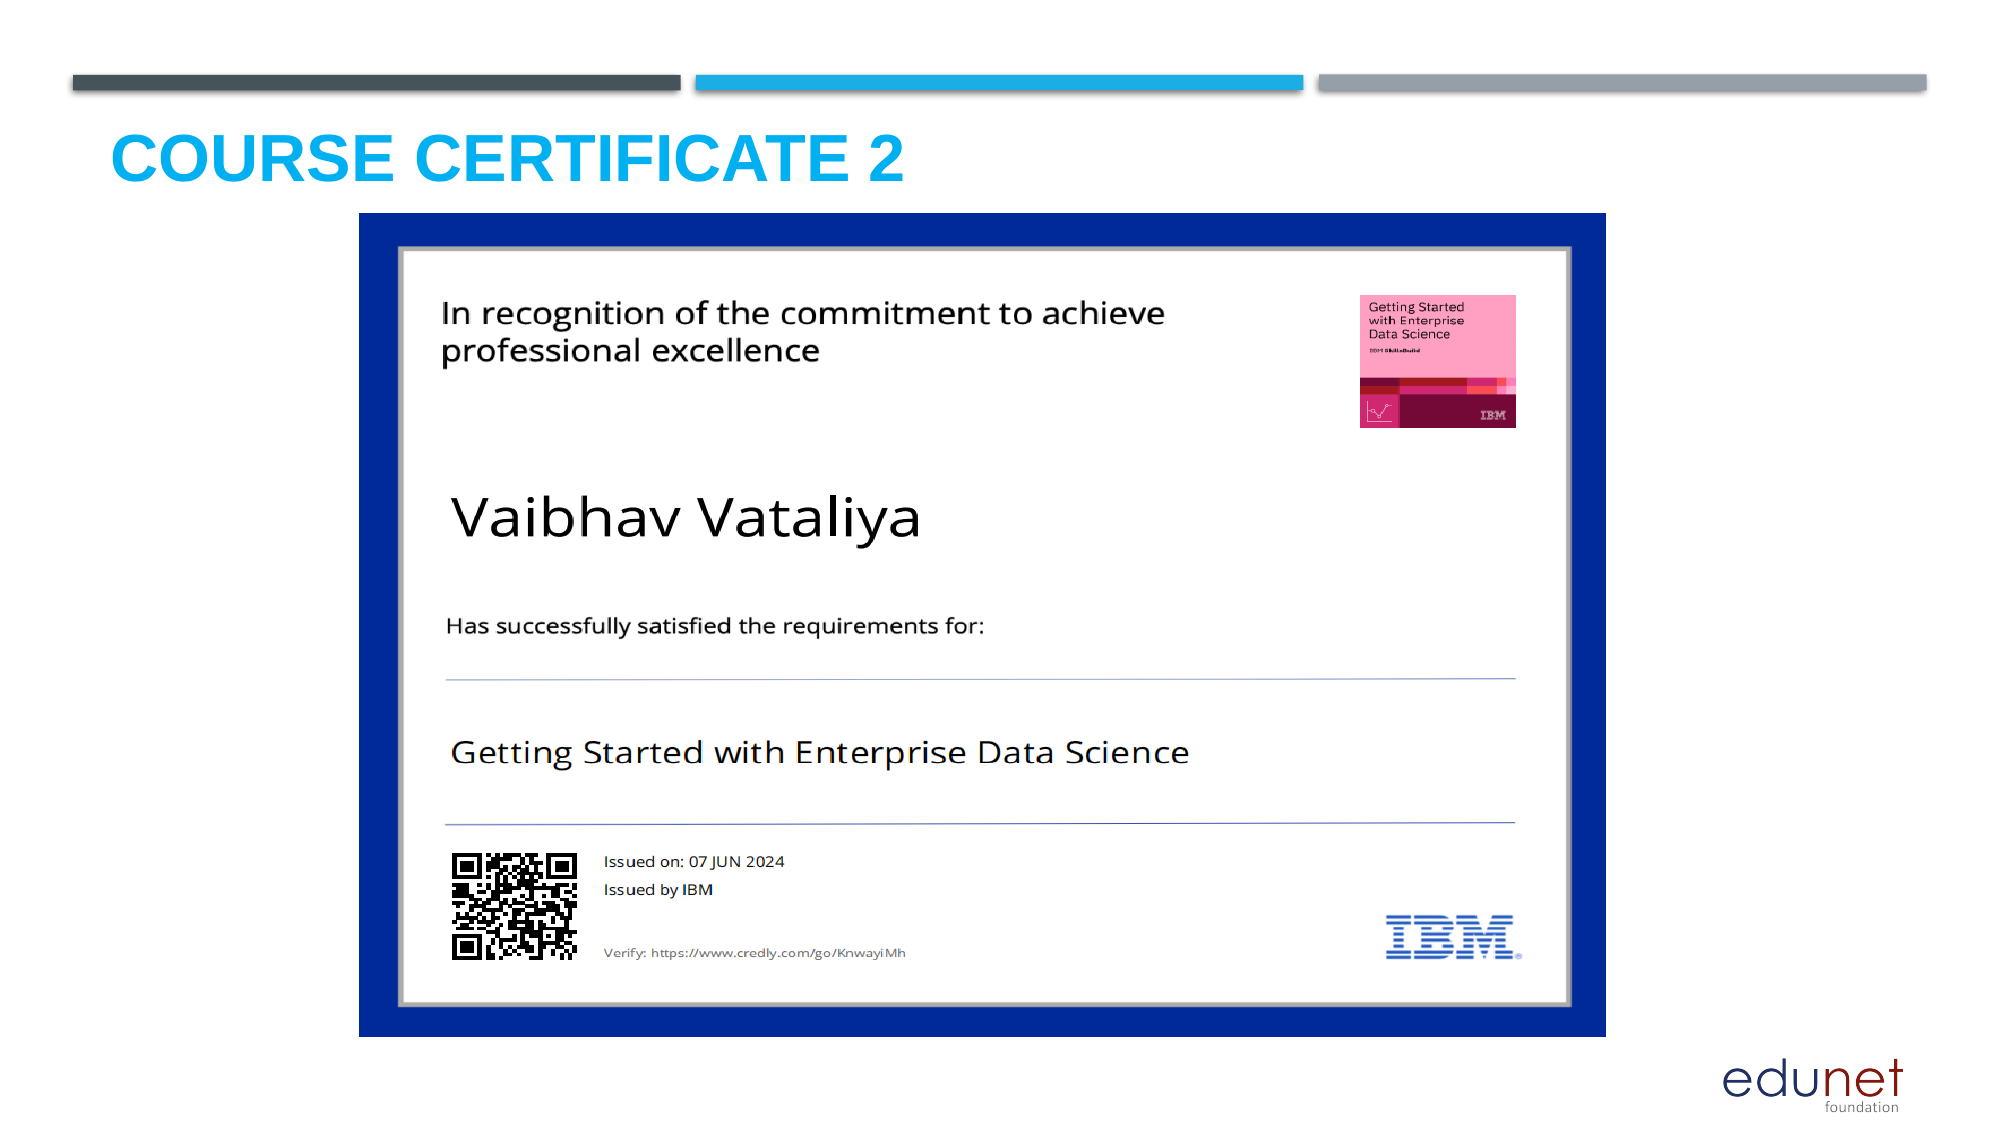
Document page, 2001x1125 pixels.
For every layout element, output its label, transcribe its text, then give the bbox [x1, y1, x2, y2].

title course certificate 2 [95, 115, 1905, 203]
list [358, 213, 1607, 1038]
picture [1719, 1056, 1905, 1116]
